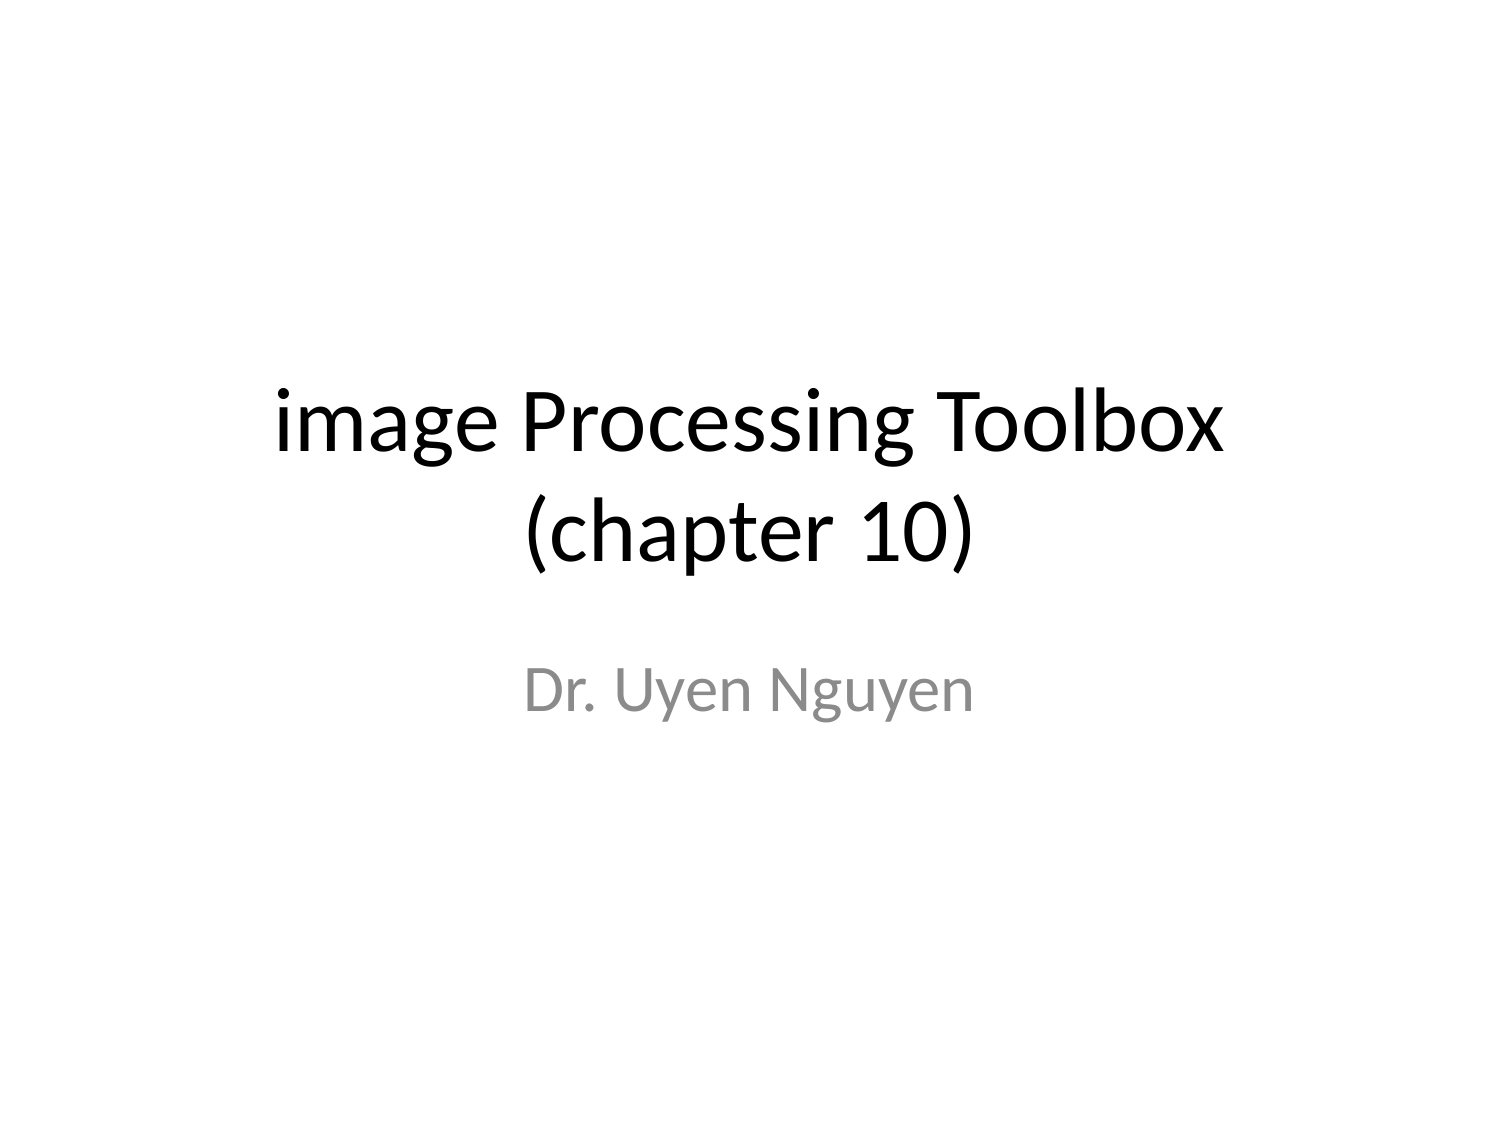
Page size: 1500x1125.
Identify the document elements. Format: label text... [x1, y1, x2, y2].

title image Processing Toolbox (chapter 10) [112, 349, 1388, 591]
subtitle Dr. Uyen Nguyen [225, 637, 1275, 925]
